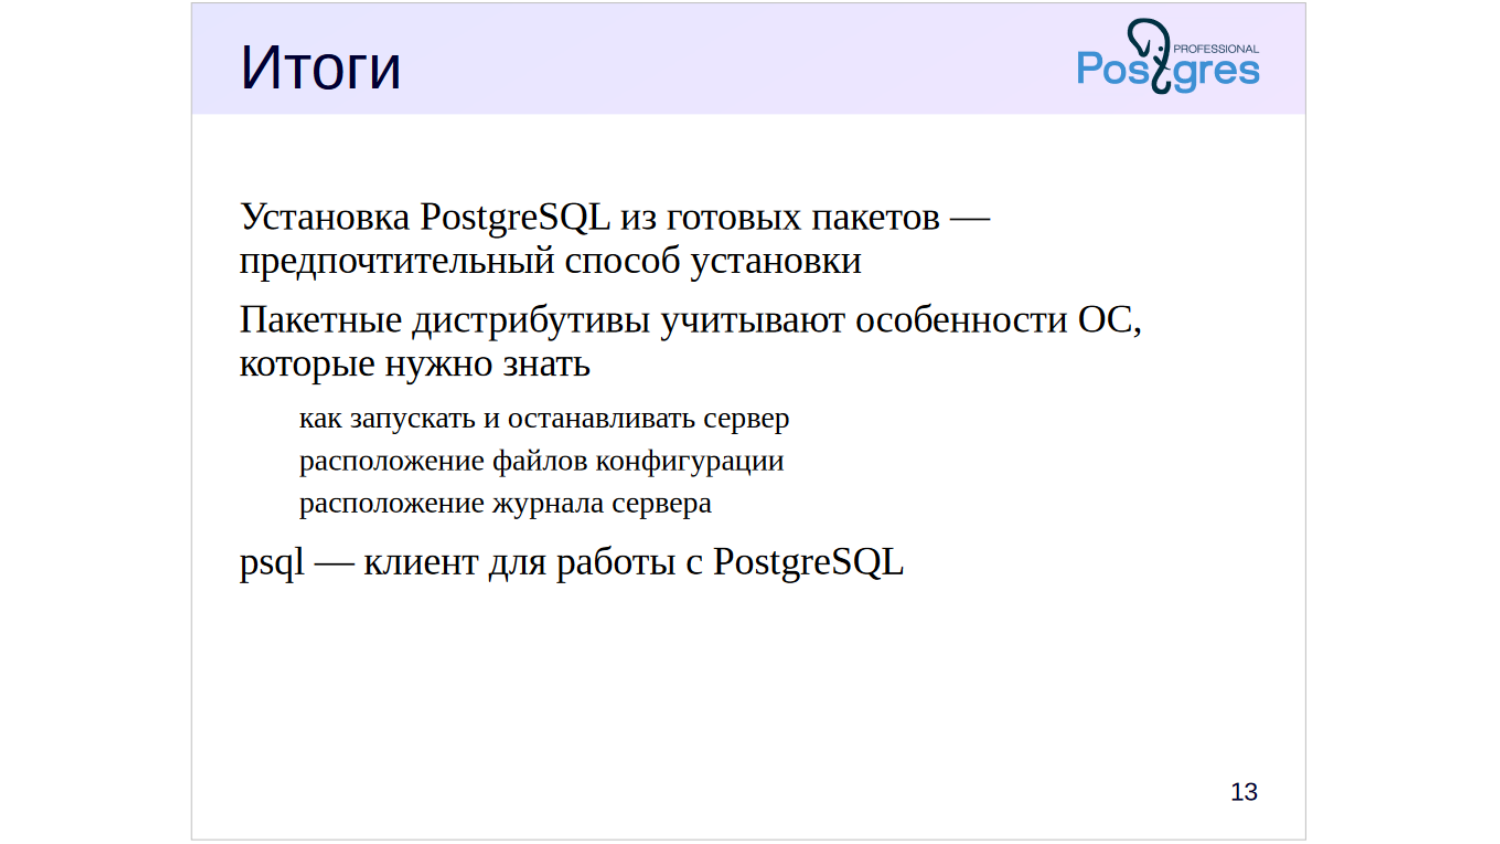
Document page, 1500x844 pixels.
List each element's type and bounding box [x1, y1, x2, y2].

picture [187, 0, 1312, 844]
